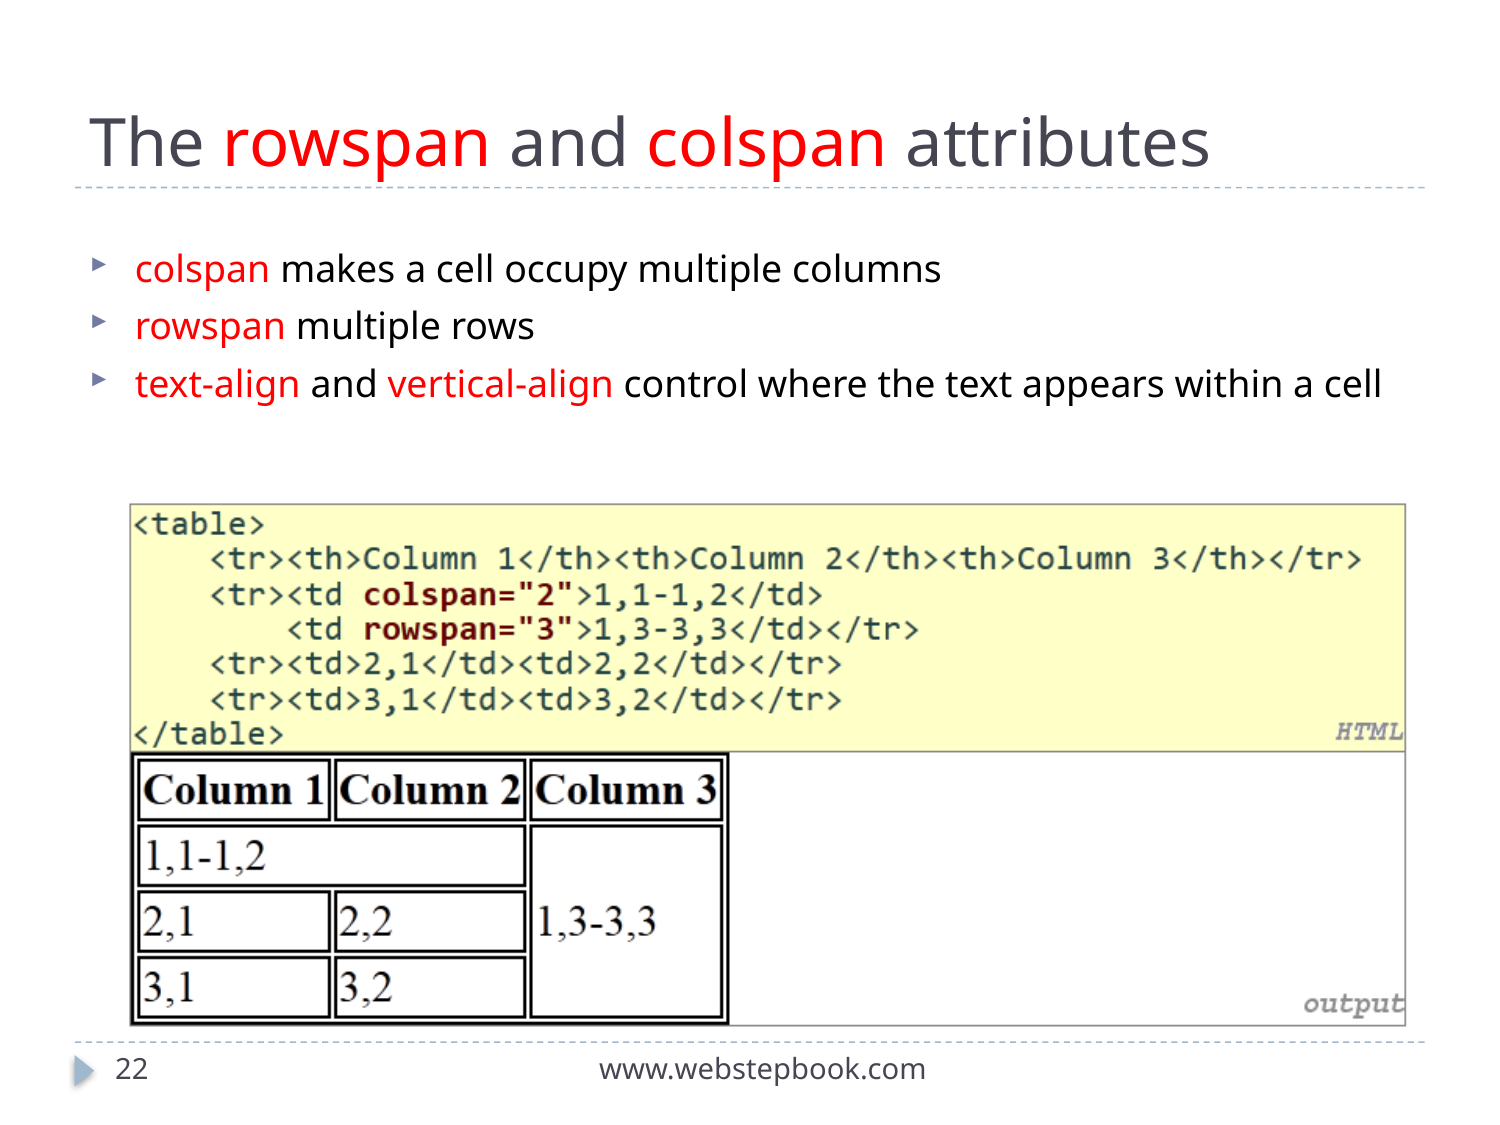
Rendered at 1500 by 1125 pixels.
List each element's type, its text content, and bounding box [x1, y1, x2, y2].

title The rowspan and colspan attributes [75, 24, 1425, 188]
footer www.webstepbook.com [475, 1046, 1051, 1103]
picture [124, 499, 1412, 1033]
list colspan makes a cell occupy multiple columns rowspan multiple rows text-align and vertical-align control where the text appears within a cell [75, 237, 1425, 463]
slide_number 22 [100, 1042, 426, 1103]
